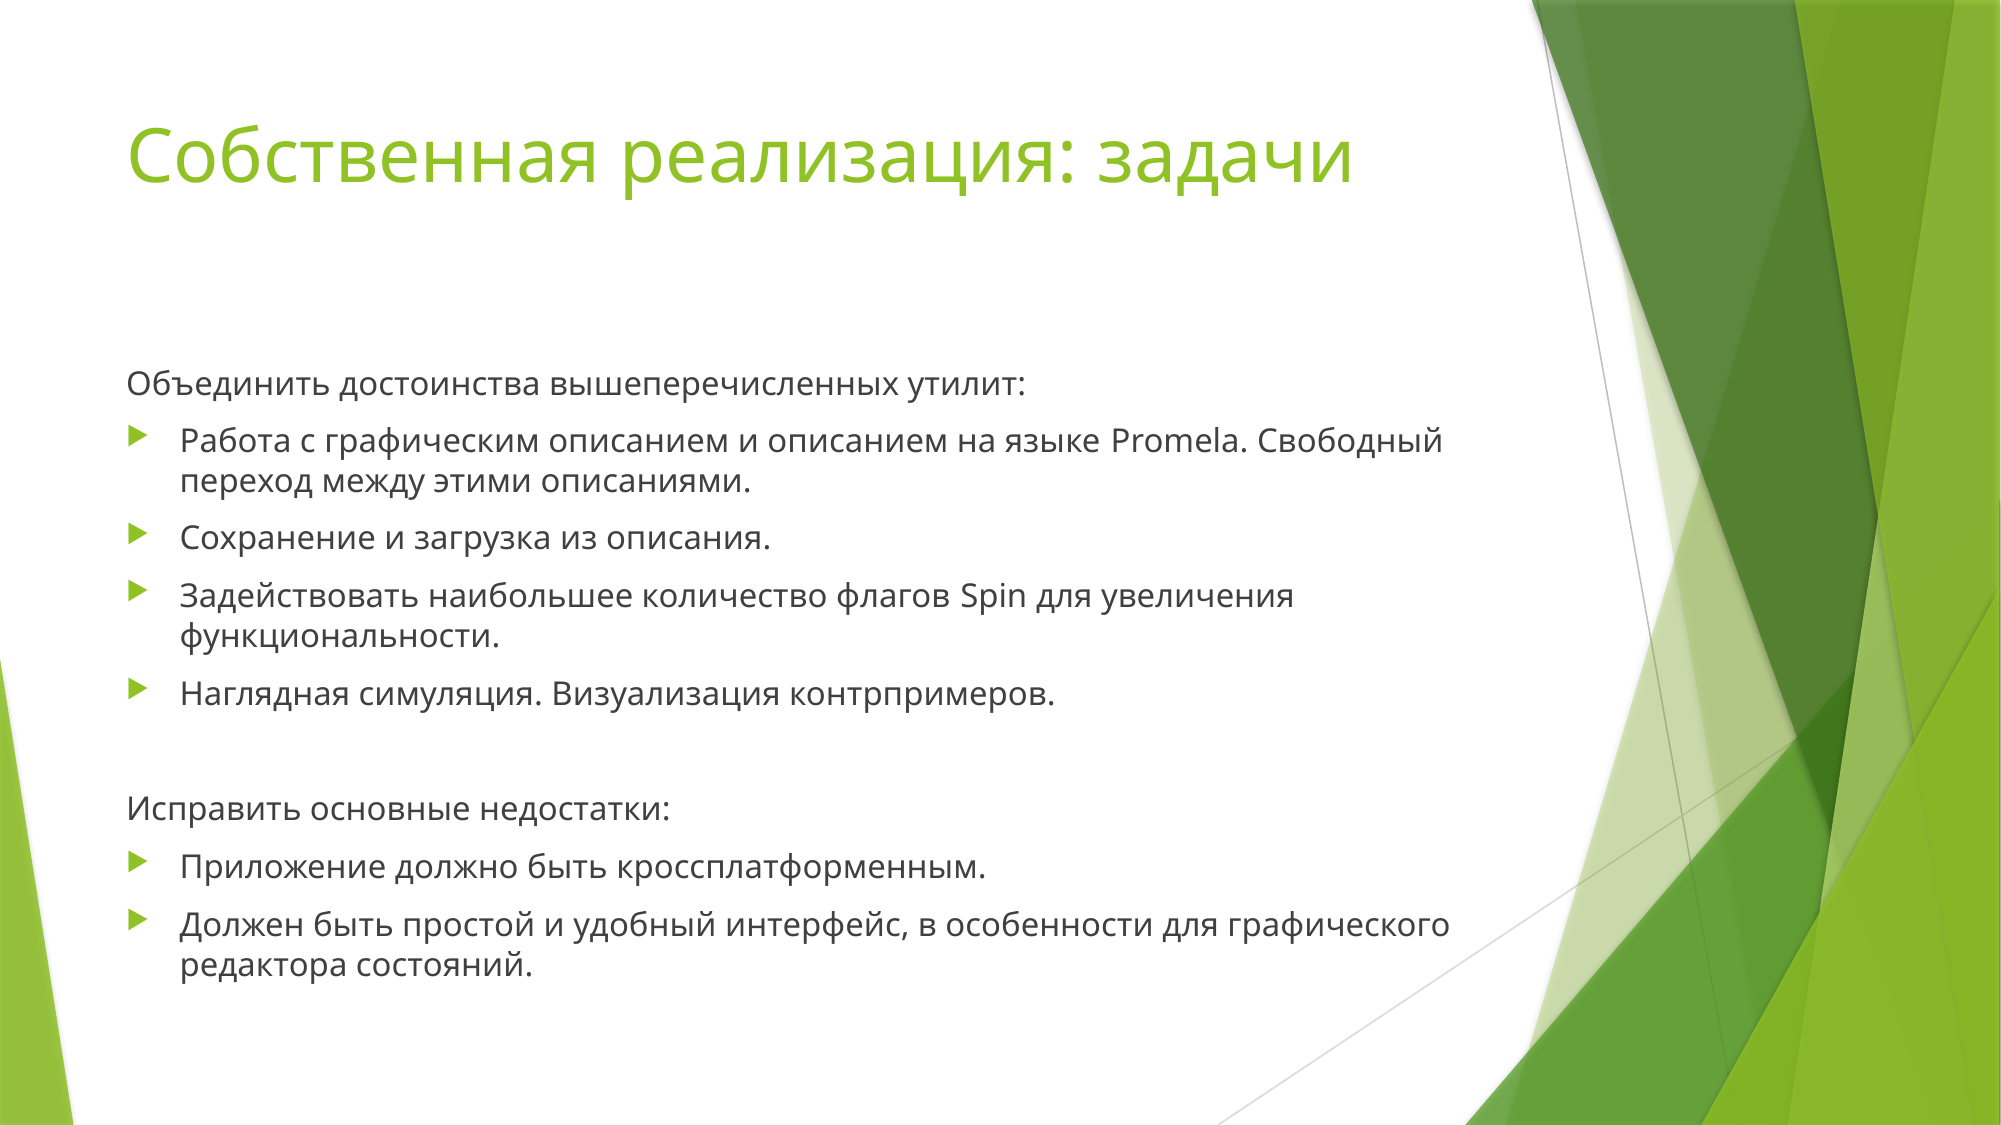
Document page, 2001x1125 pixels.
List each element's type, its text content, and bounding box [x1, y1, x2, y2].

title Собственная реализация: задачи [111, 99, 1522, 317]
list Объединить достоинства вышеперечисленных утилит: Работа с графическим описанием и описанием на языке Promela. Свободный переход между этими описаниями. Сохранение и загрузка из описания. Задействовать наибольшее количество флагов Spin для увеличения функциональности. Наглядная симуляция. Визуализация контрпримеров. Исправить основные недостатки: Приложение должно быть кроссплатформенным. Должен быть простой и удобный интерфейс, в особенности для графического редактора состояний. [111, 354, 1522, 992]
